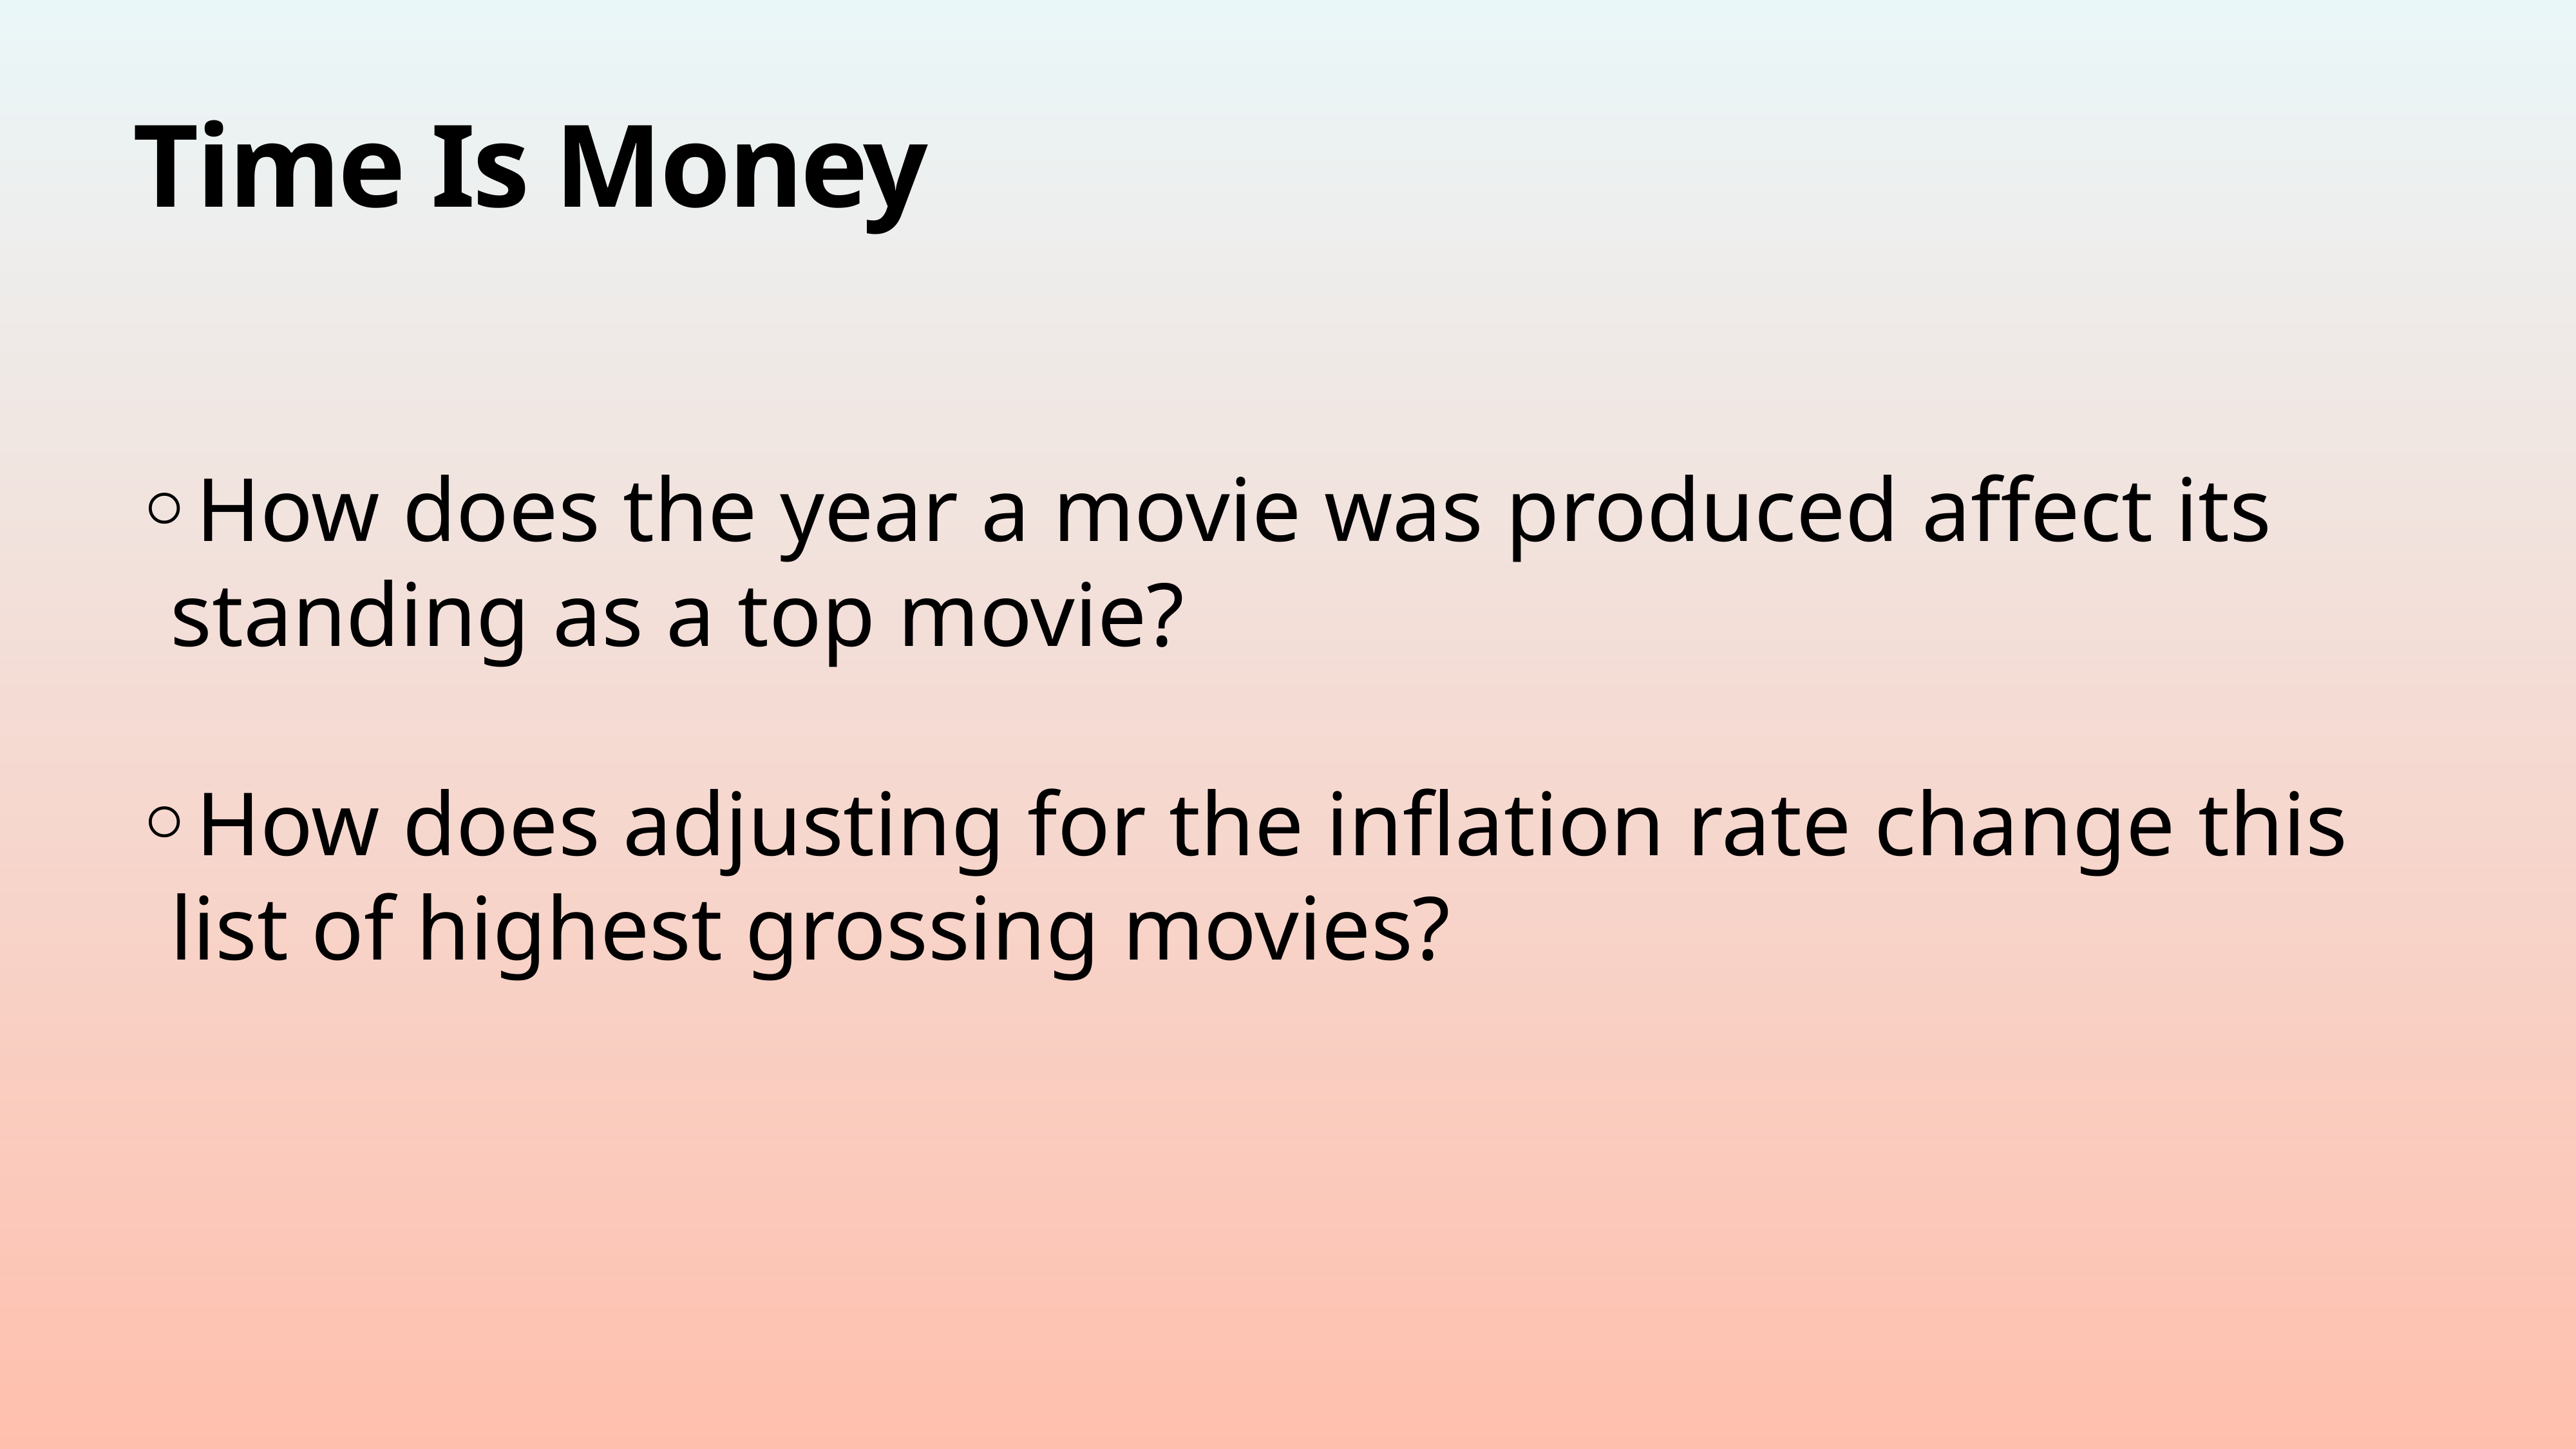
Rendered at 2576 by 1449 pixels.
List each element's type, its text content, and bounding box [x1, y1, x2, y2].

title Time Is Money [127, 113, 2449, 266]
list How does the year a movie was produced affect its standing as a top movie? How does adjusting for the inflation rate change this list of highest grossing movies? [127, 448, 2449, 1321]
